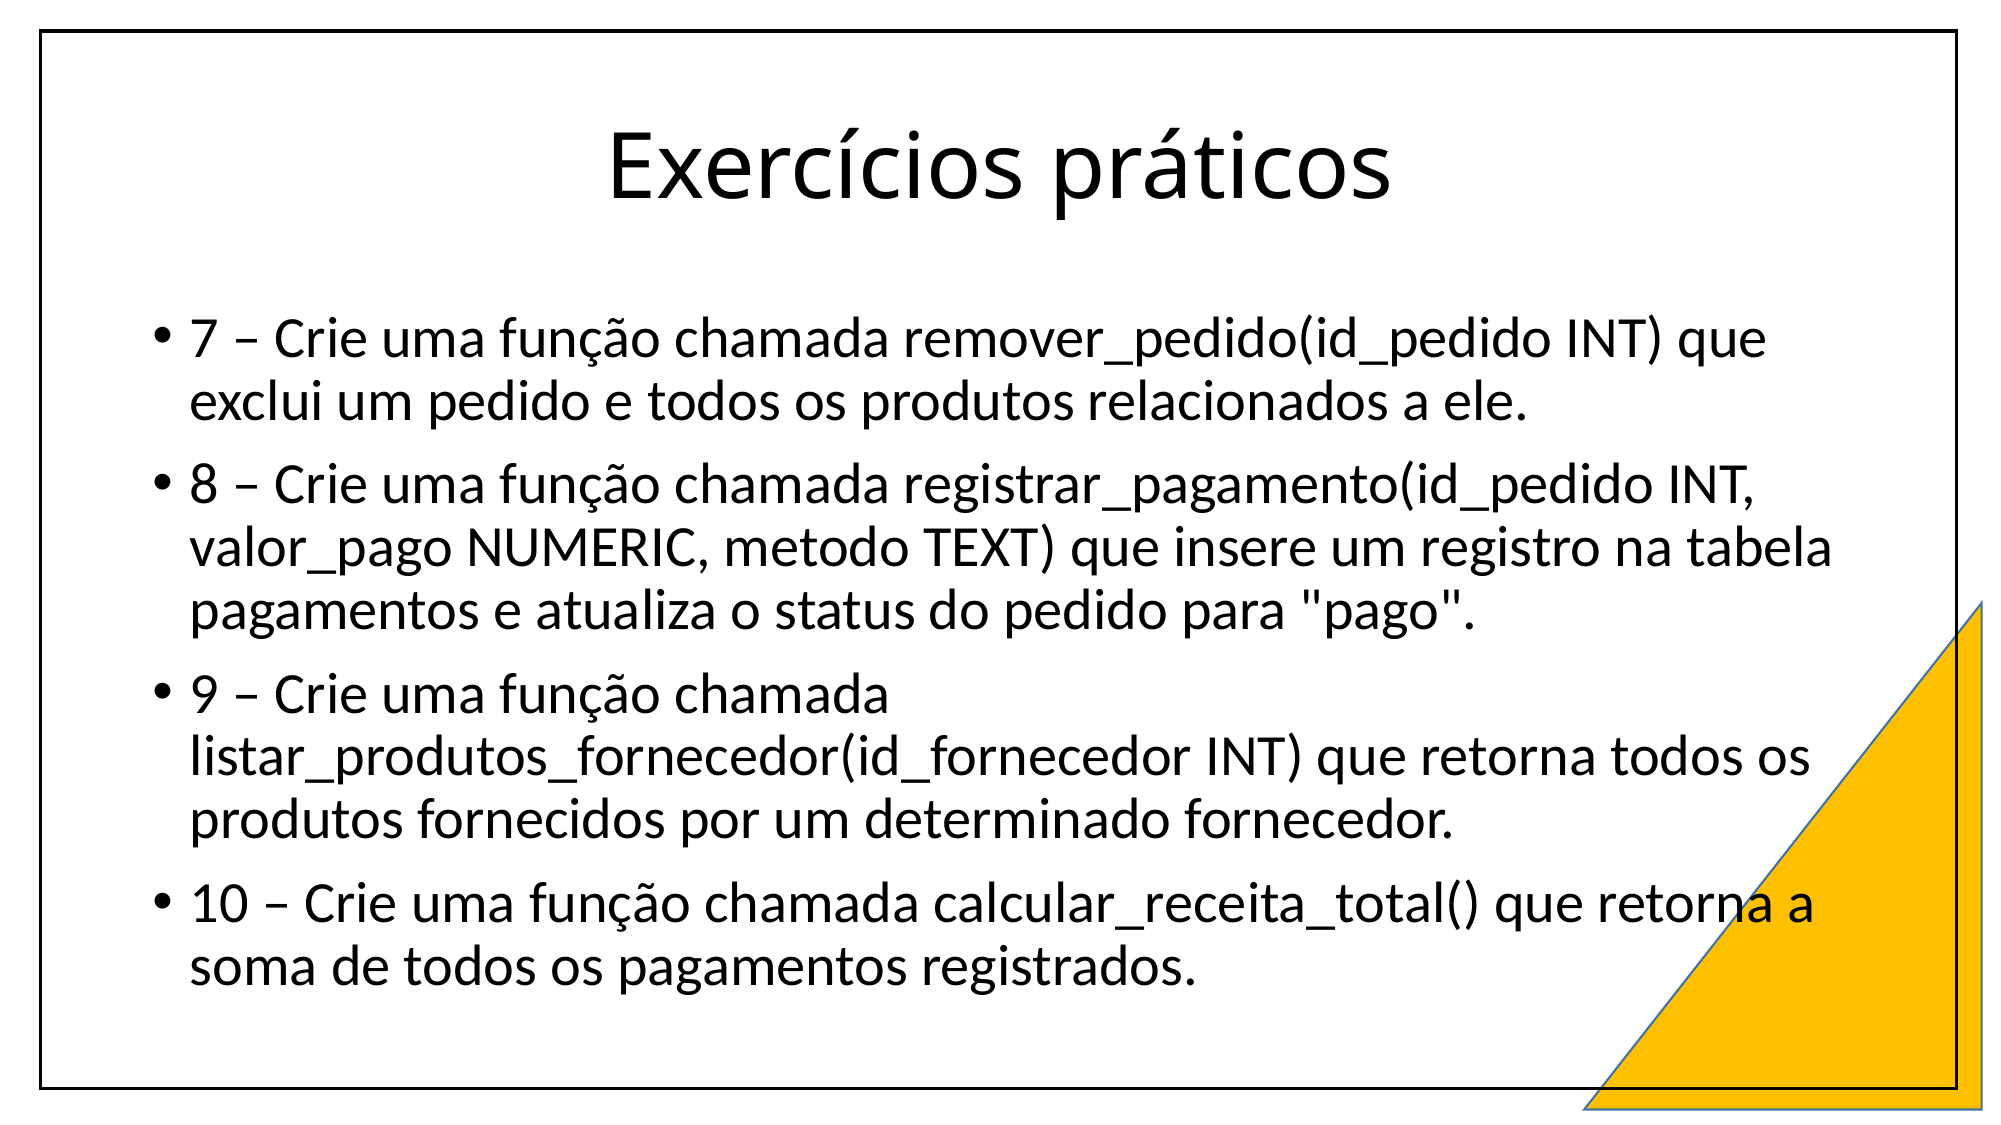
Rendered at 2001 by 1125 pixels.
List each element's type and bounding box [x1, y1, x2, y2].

text_box [39, 30, 1957, 1090]
text_box [1582, 599, 1983, 1111]
